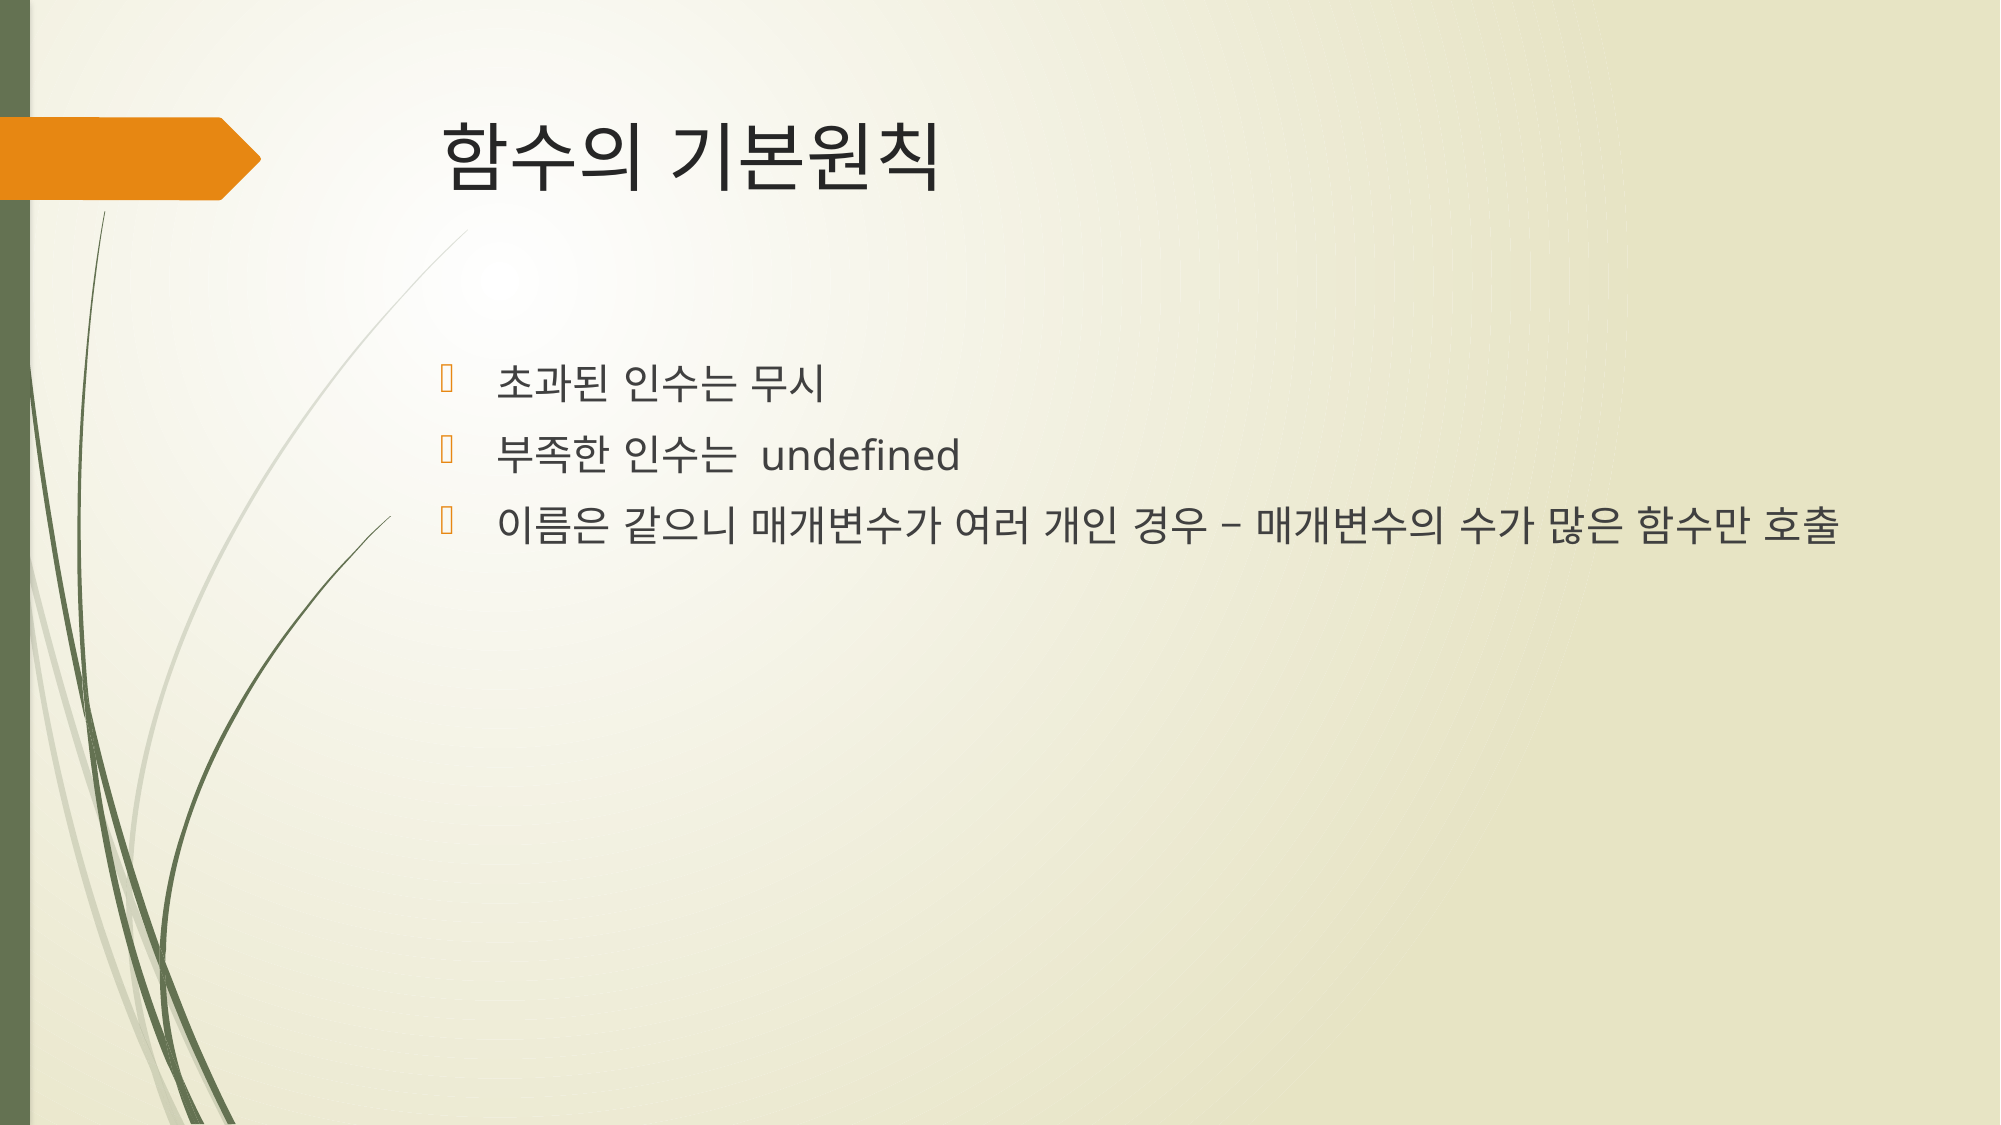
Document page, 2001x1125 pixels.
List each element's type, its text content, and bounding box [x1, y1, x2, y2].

list 초과된 인수는 무시 부족한 인수는 undefined 이름은 같으니 매개변수가 여러 개인 경우 – 매개변수의 수가 많은 함수만 호출 [424, 350, 1888, 970]
title 함수의 기본원칙 [425, 102, 1888, 313]
